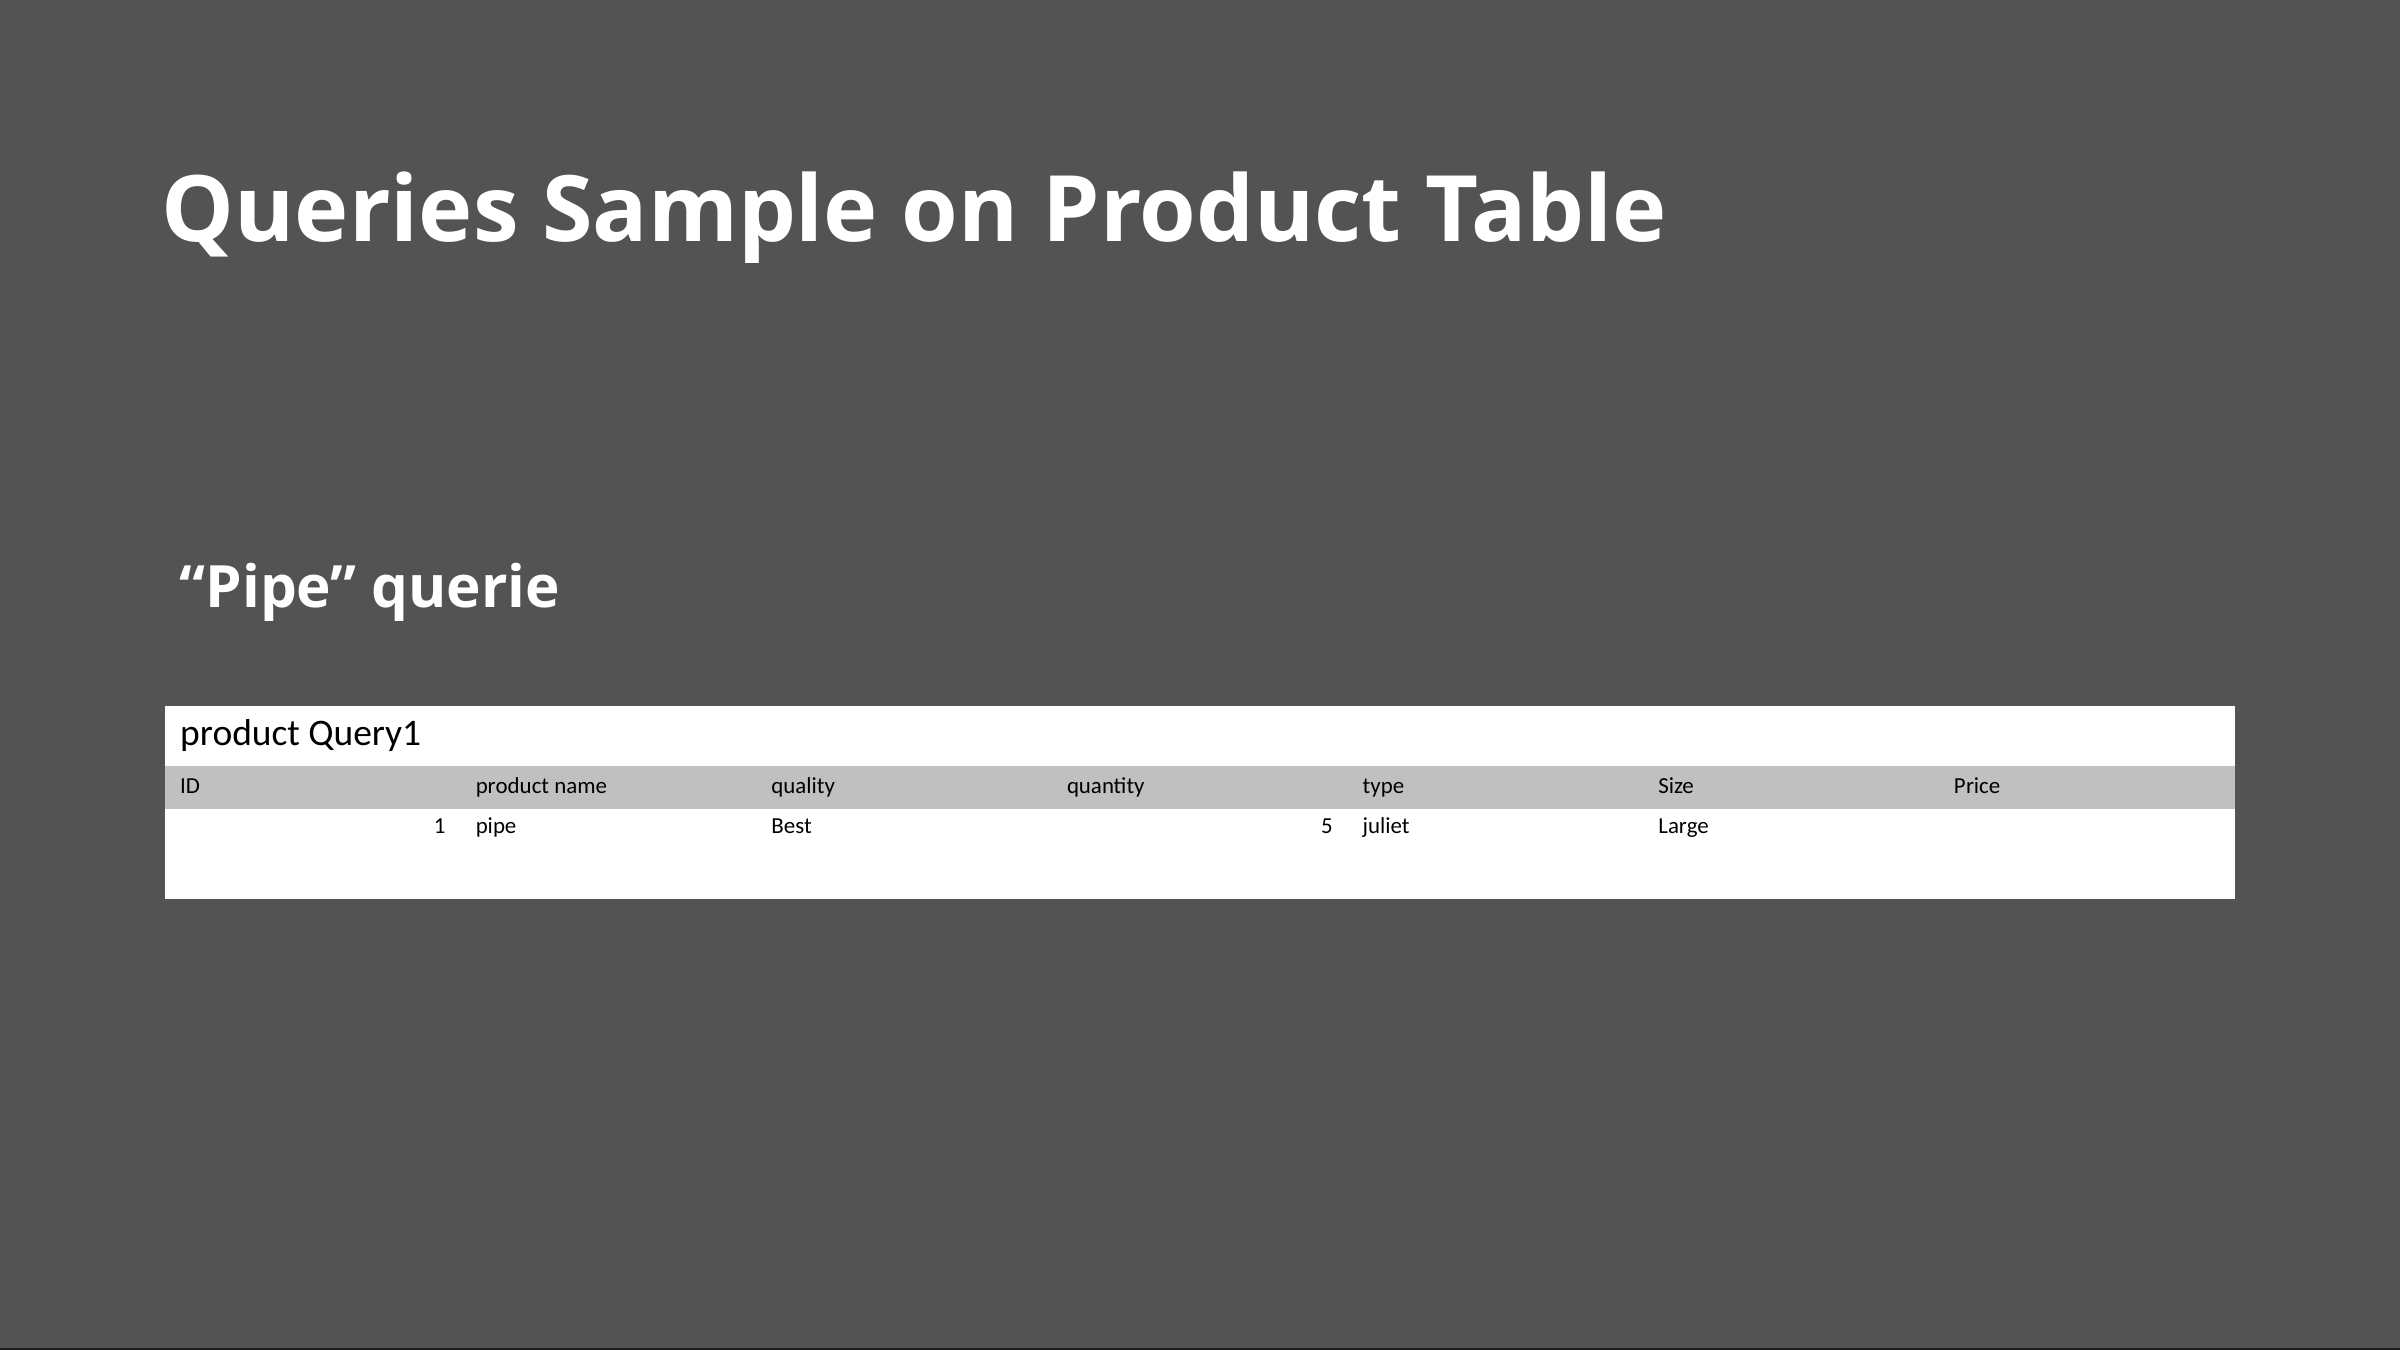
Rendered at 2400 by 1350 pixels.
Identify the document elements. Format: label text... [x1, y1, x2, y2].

table_cell 1 [165, 809, 461, 899]
table_cell pipe [461, 809, 756, 899]
text_box [359, 899, 392, 903]
table_cell quality [756, 766, 1052, 809]
text_box [0, 0, 2400, 1349]
table_cell quantity [1052, 766, 1348, 809]
table_cell Size [1643, 766, 1939, 809]
table_header product Query1 [165, 706, 2235, 766]
table_cell type [1348, 766, 1643, 809]
table_cell Best [756, 809, 1052, 899]
table_cell ID [165, 766, 461, 809]
table_cell juliet [1348, 809, 1643, 899]
table_cell [1939, 809, 2235, 899]
table_cell 5 [1052, 809, 1348, 899]
text_box [1242, 899, 1276, 903]
text_box Queries Sample on Product Table [147, 138, 1293, 345]
text_box “Pipe” querie [165, 498, 1311, 705]
table_cell Price [1939, 766, 2235, 809]
table_cell Large [1643, 809, 1939, 899]
table_cell product name [461, 766, 756, 809]
